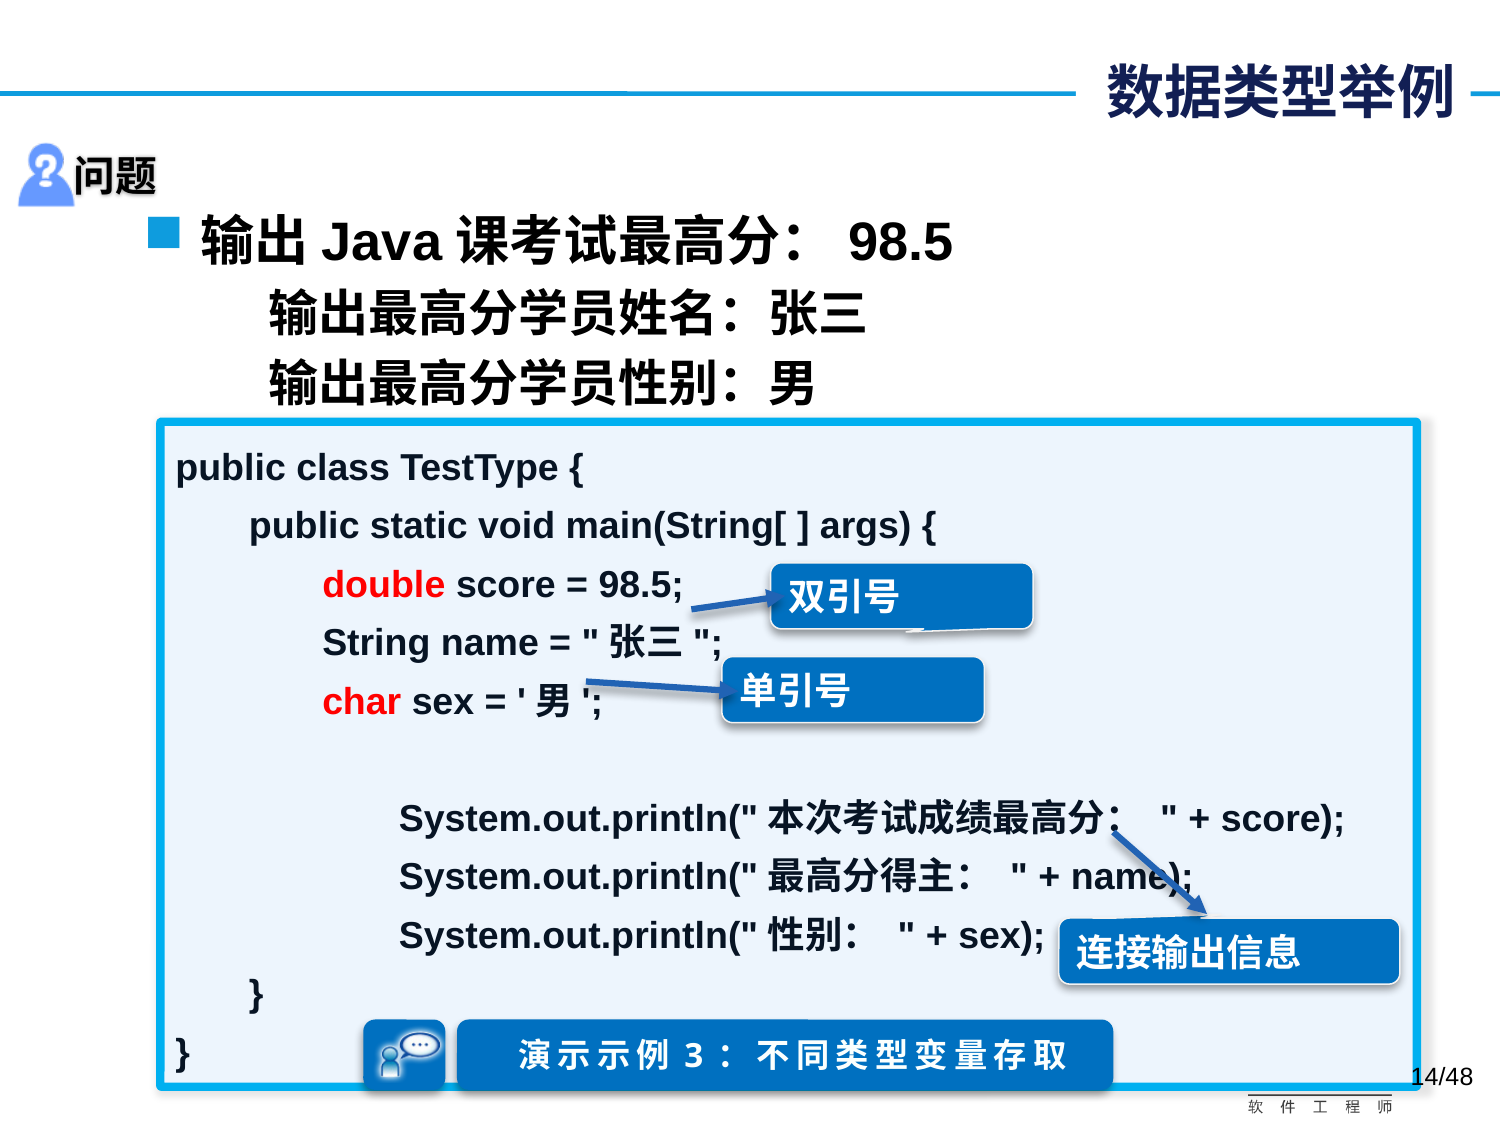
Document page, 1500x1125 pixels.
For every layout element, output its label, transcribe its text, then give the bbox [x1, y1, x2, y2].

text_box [11, 140, 174, 211]
text_box 单引号 [721, 656, 985, 723]
text_box 连接输出信息 [1058, 917, 1400, 985]
text_box 双引号 [770, 562, 1034, 632]
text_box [585, 681, 739, 692]
text_box public class TestType { public static void main(String[ ] args) { double score = 98.5; String name = "张三"; char sex = '男'; System.out.println("本次考试成绩最高分： " + score); System.out.println("最高分得主： " + name); System.out.println("性别： " + sex); } } [160, 421, 1417, 1087]
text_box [362, 1019, 1114, 1091]
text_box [691, 595, 786, 610]
slide_number /48 [1138, 1053, 1489, 1114]
list 输出Java课考试最高分：98.5 输出最高分学员姓名：张三 输出最高分学员性别：男 [128, 198, 1383, 1044]
title 数据类型举例 [1075, 46, 1471, 134]
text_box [1112, 831, 1208, 915]
